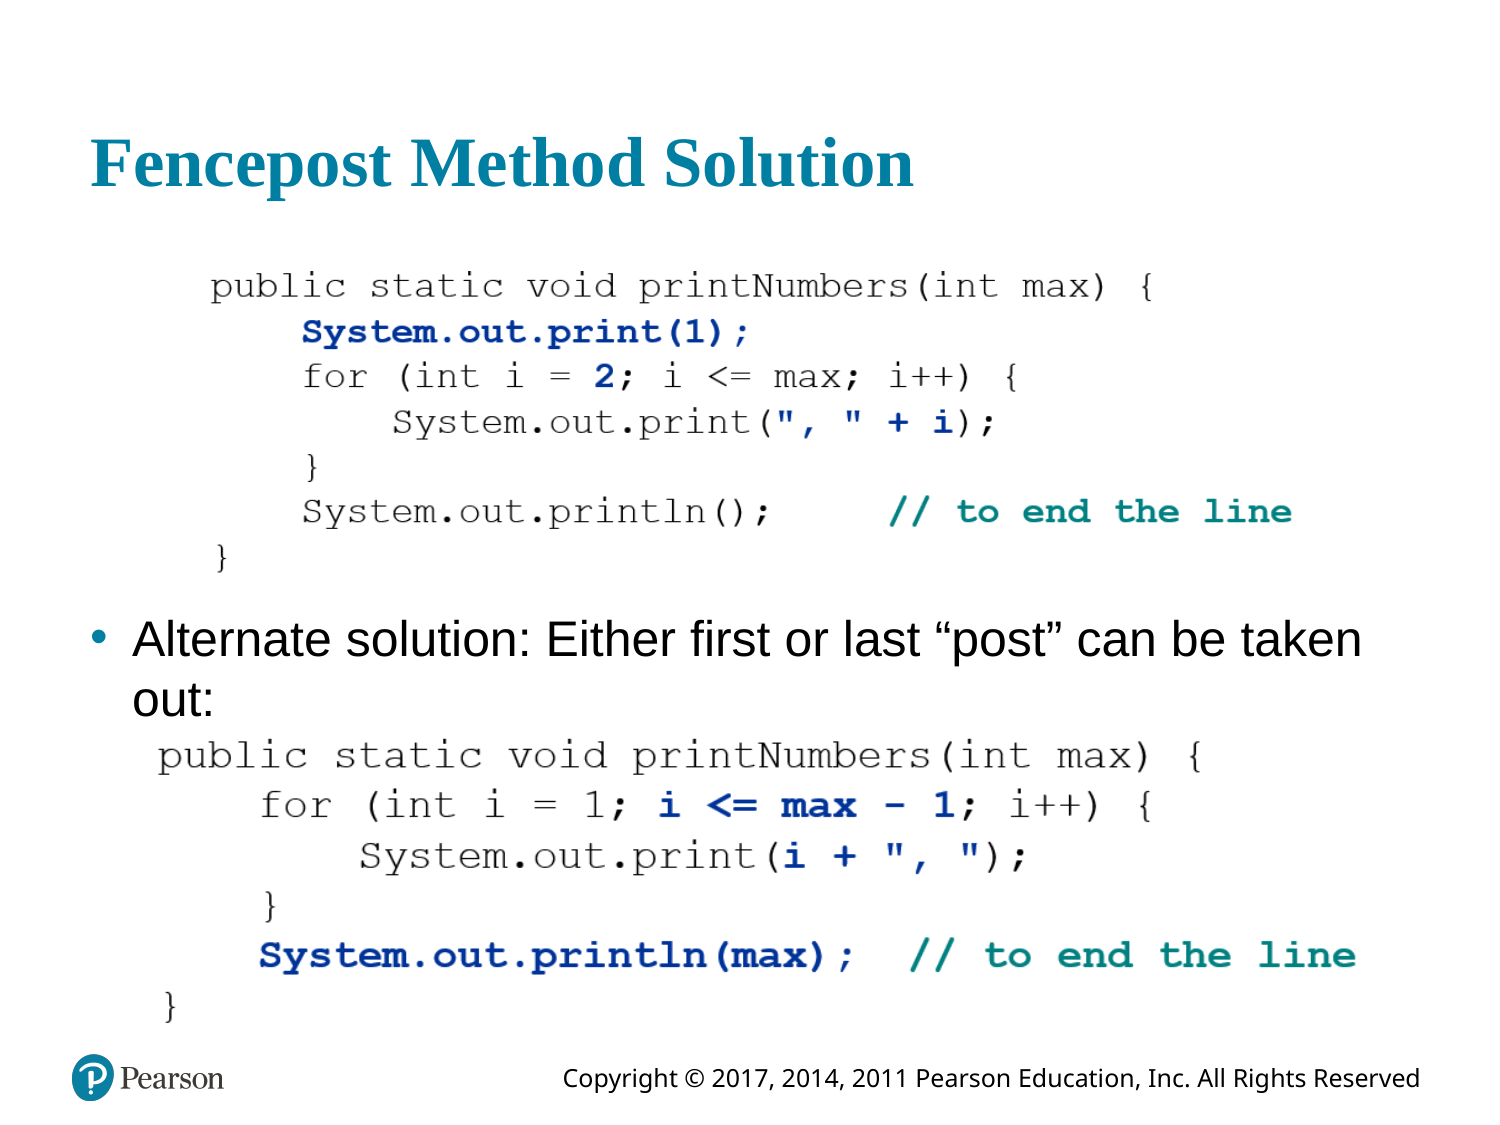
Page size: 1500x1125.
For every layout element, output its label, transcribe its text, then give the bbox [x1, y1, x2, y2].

picture [136, 734, 1364, 1028]
picture [202, 271, 1298, 577]
picture [80, 1063, 106, 1088]
list Alternate solution: Either first or last “post” can be taken out: [75, 591, 1426, 720]
picture [72, 1087, 83, 1101]
title Fencepost Method Solution [75, 35, 1425, 216]
picture [72, 1054, 88, 1070]
picture [98, 1054, 224, 1101]
